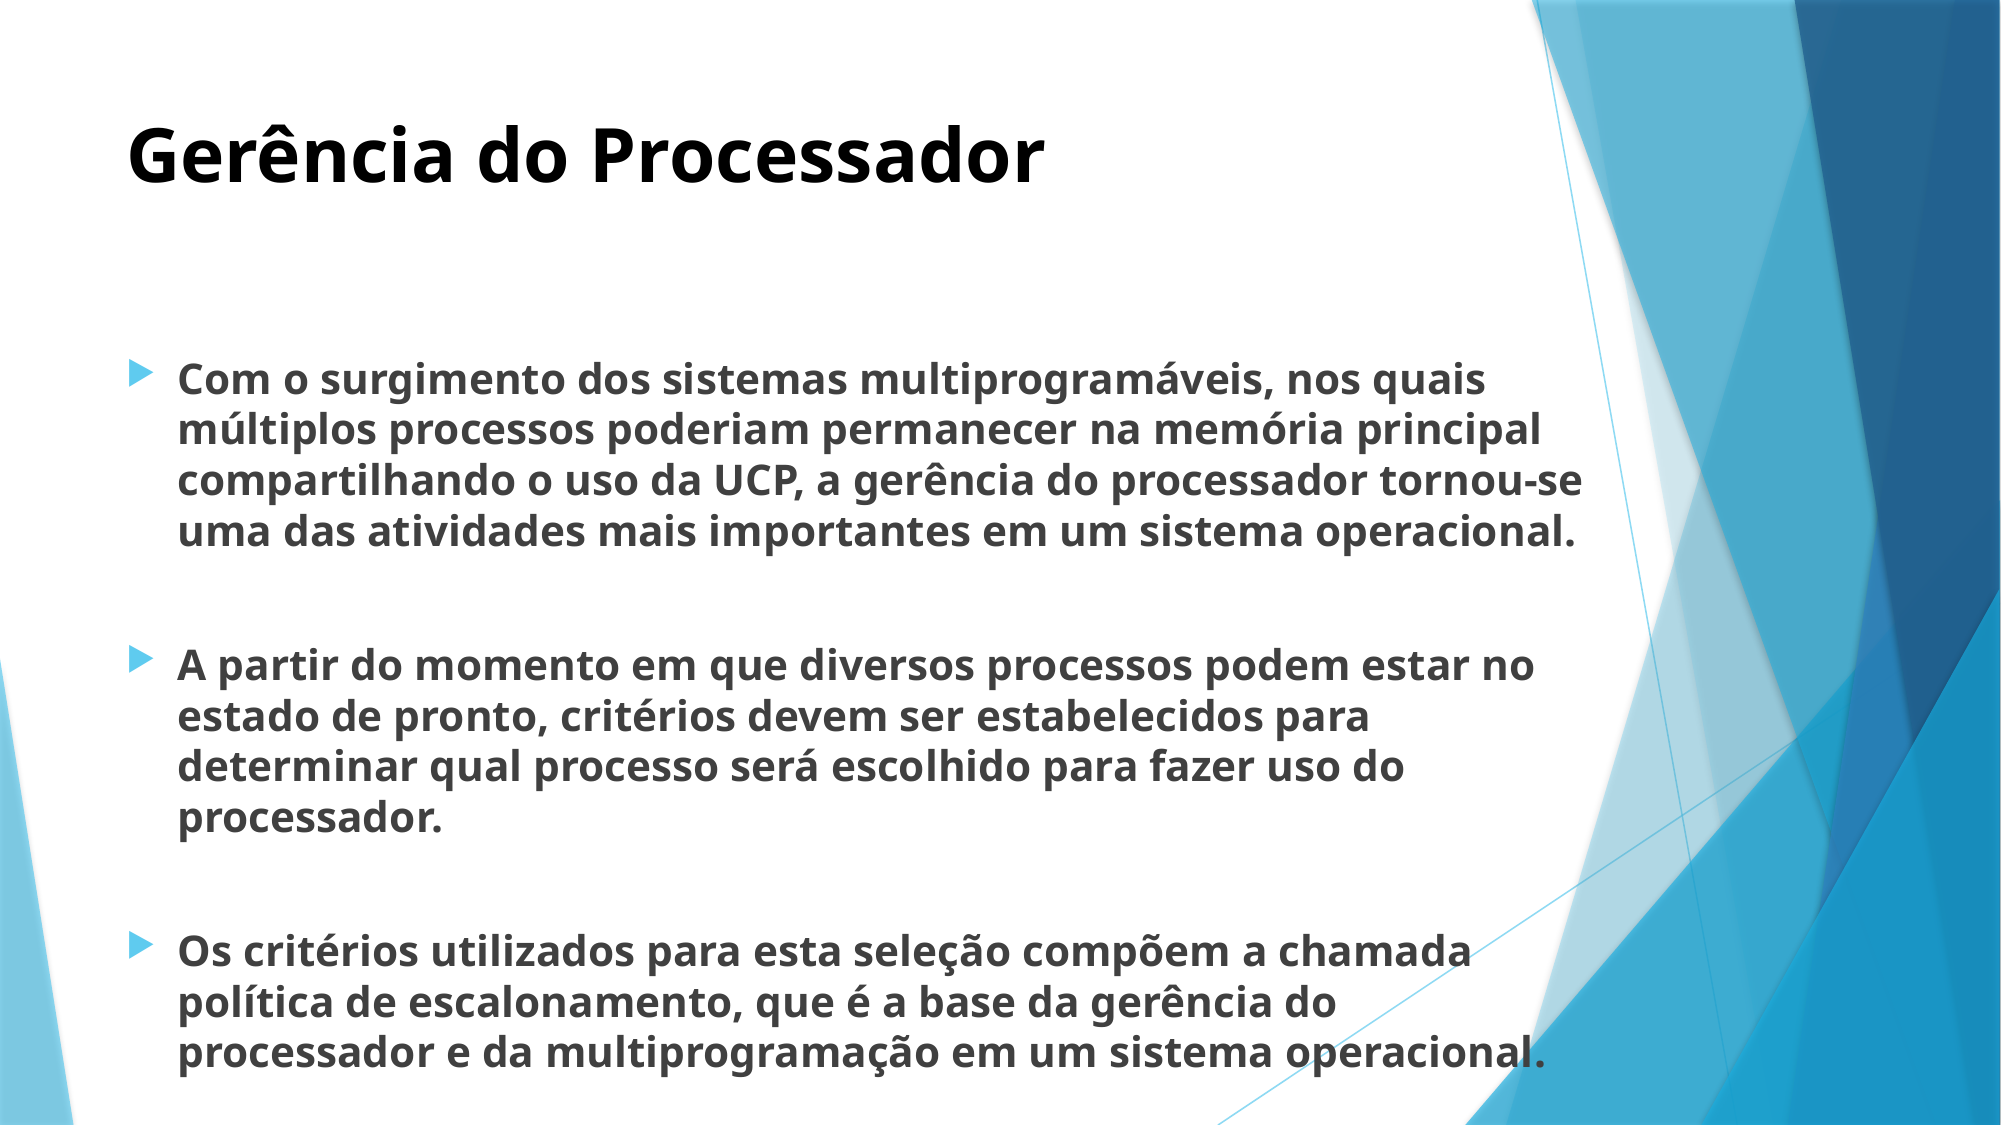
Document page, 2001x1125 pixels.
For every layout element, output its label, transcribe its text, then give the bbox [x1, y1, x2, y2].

title Gerência do Processador [111, 99, 1617, 276]
list Com o surgimento dos sistemas multiprogramáveis, nos quais múltiplos processos poderiam permanecer na memória principal compartilhando o uso da UCP, a gerência do processador tornou-se uma das atividades mais importantes em um sistema operacional. A partir do momento em que diversos processos podem estar no estado de pronto, critérios devem ser estabelecidos para determinar qual processo será escolhido para fazer uso do processador. Os critérios utilizados para esta seleção compõem a chamada política de escalonamento, que é a base da gerência do processador e da multiprogramação em um sistema operacional. [111, 344, 1617, 1100]
